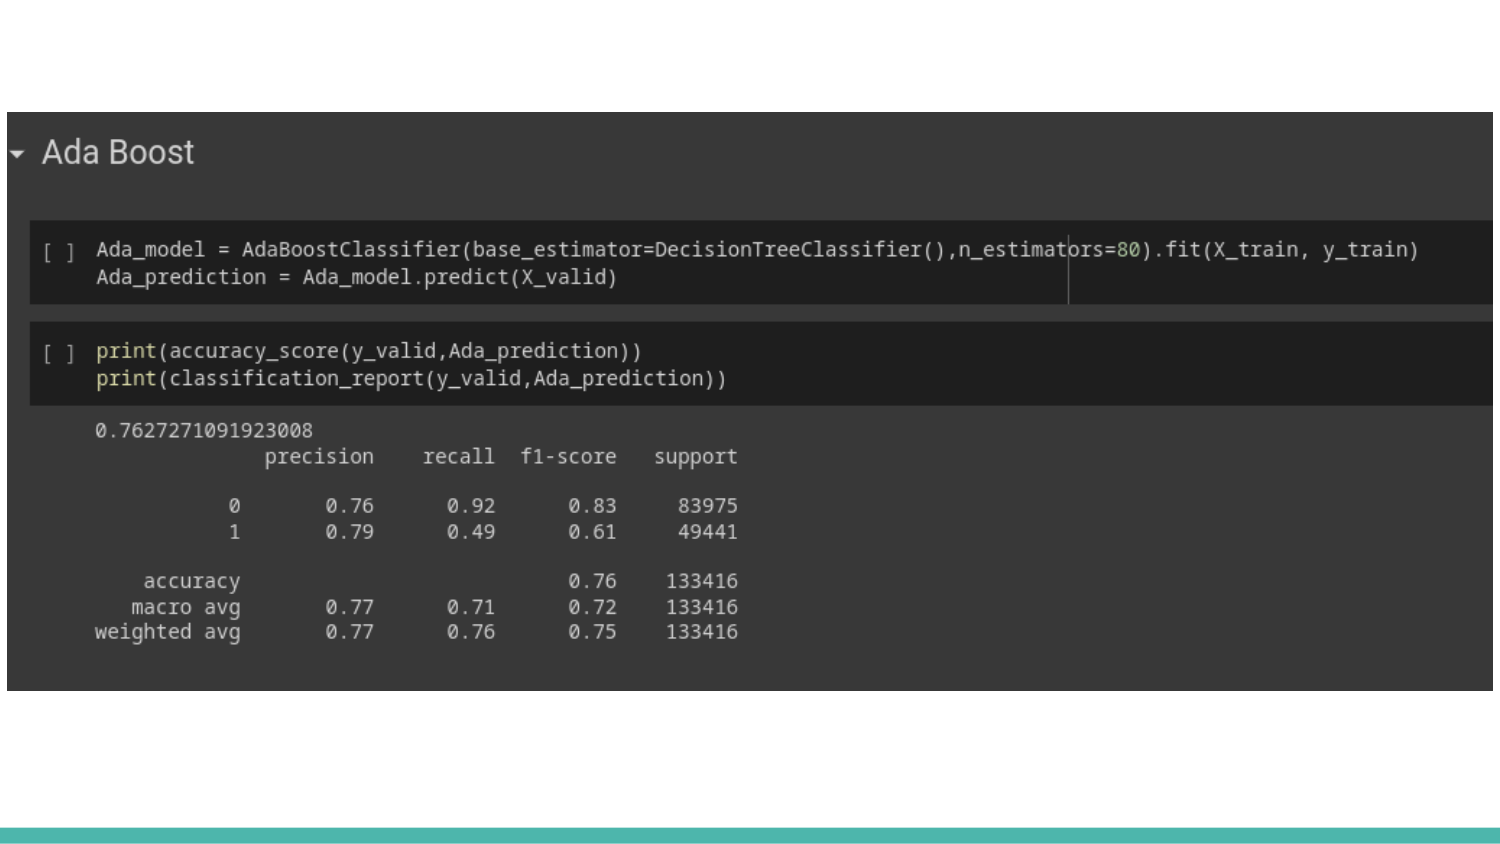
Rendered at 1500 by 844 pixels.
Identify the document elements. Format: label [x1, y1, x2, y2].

picture [7, 112, 1493, 691]
